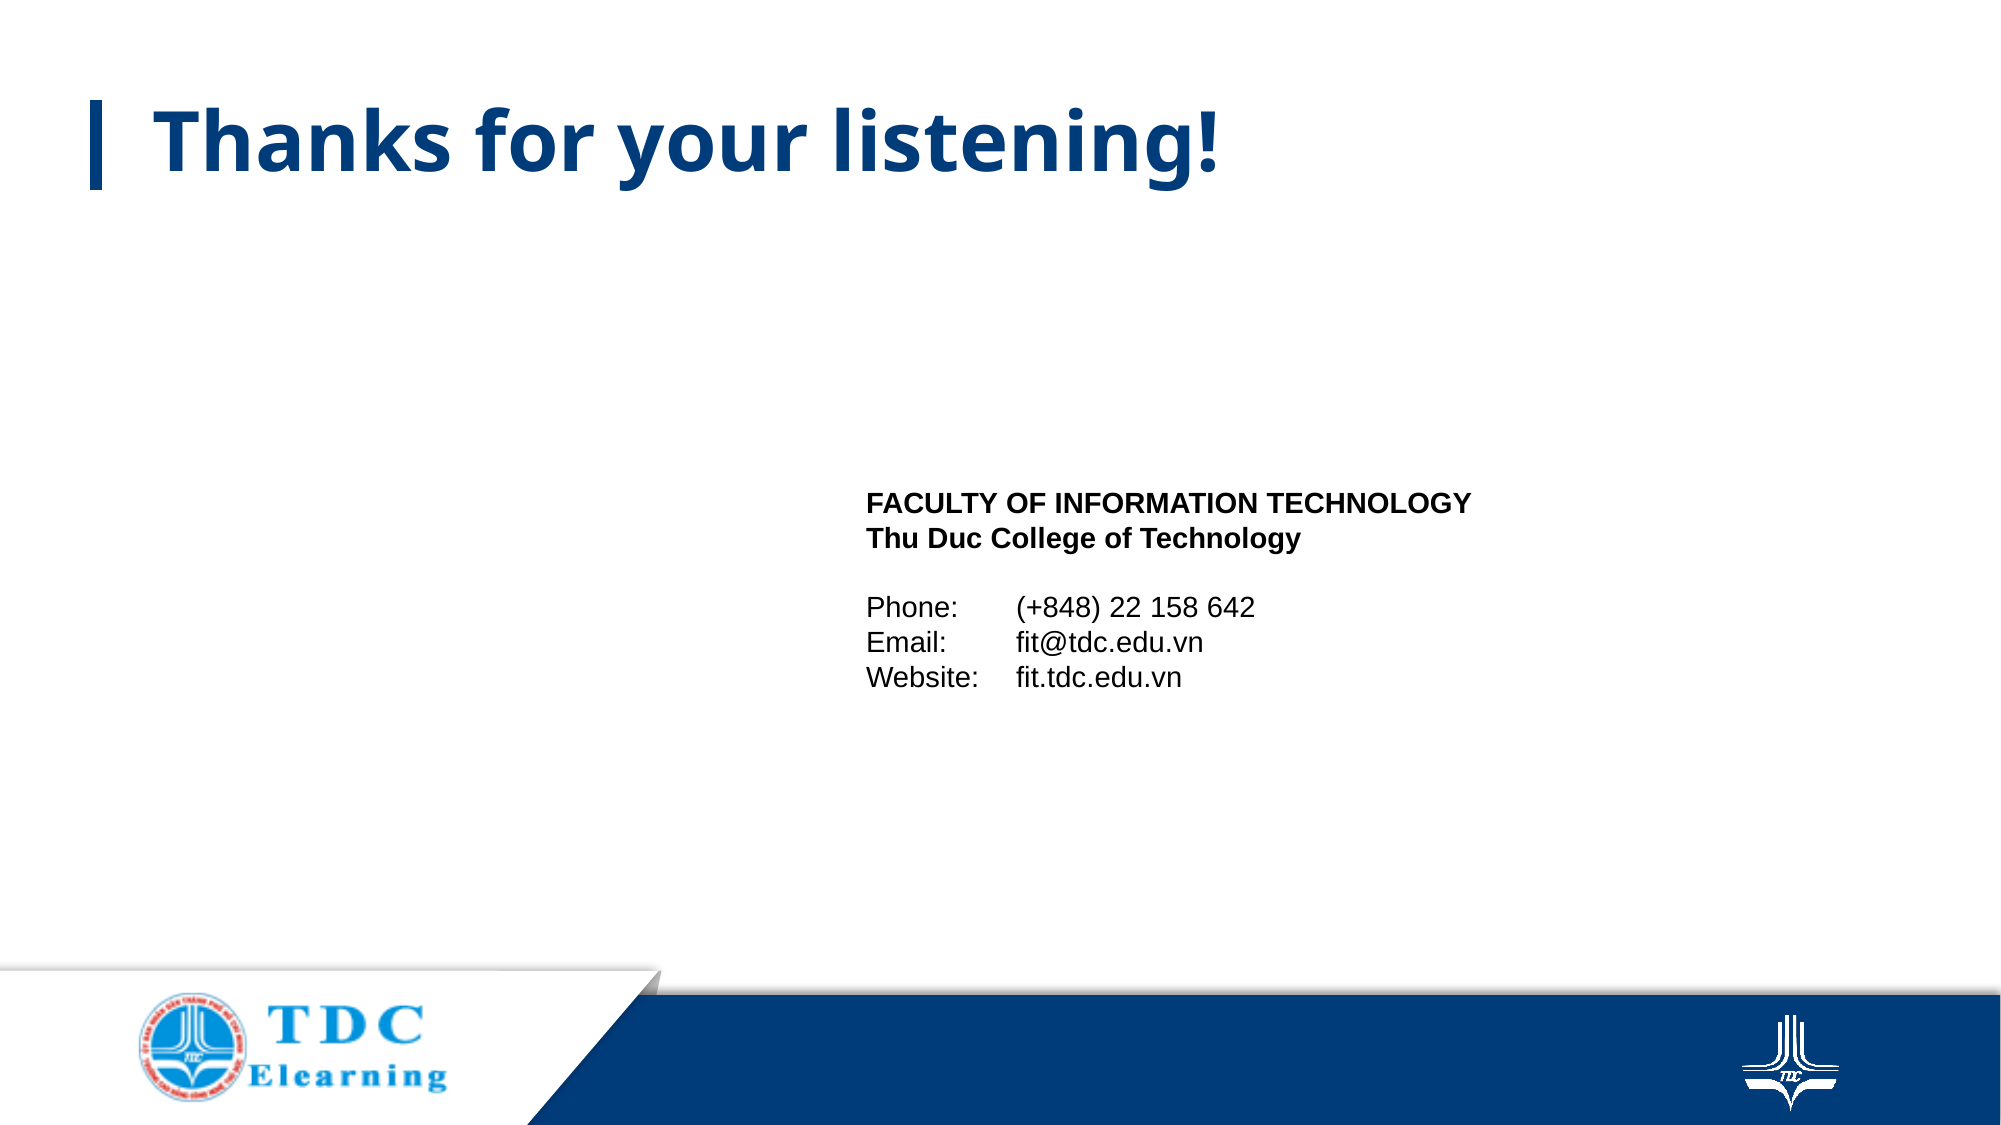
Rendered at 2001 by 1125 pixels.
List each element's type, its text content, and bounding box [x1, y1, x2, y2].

title Thanks for your listening! [137, 57, 1863, 232]
picture [137, 991, 450, 1107]
text_box FACULTY OF INFORMATION TECHNOLOGY Thu Duc College of Technology Phone: (+848) 22 158 642 Email: fit@tdc.edu.vn Website: fit.tdc.edu.vn [846, 463, 1505, 696]
picture [1742, 1015, 1839, 1112]
